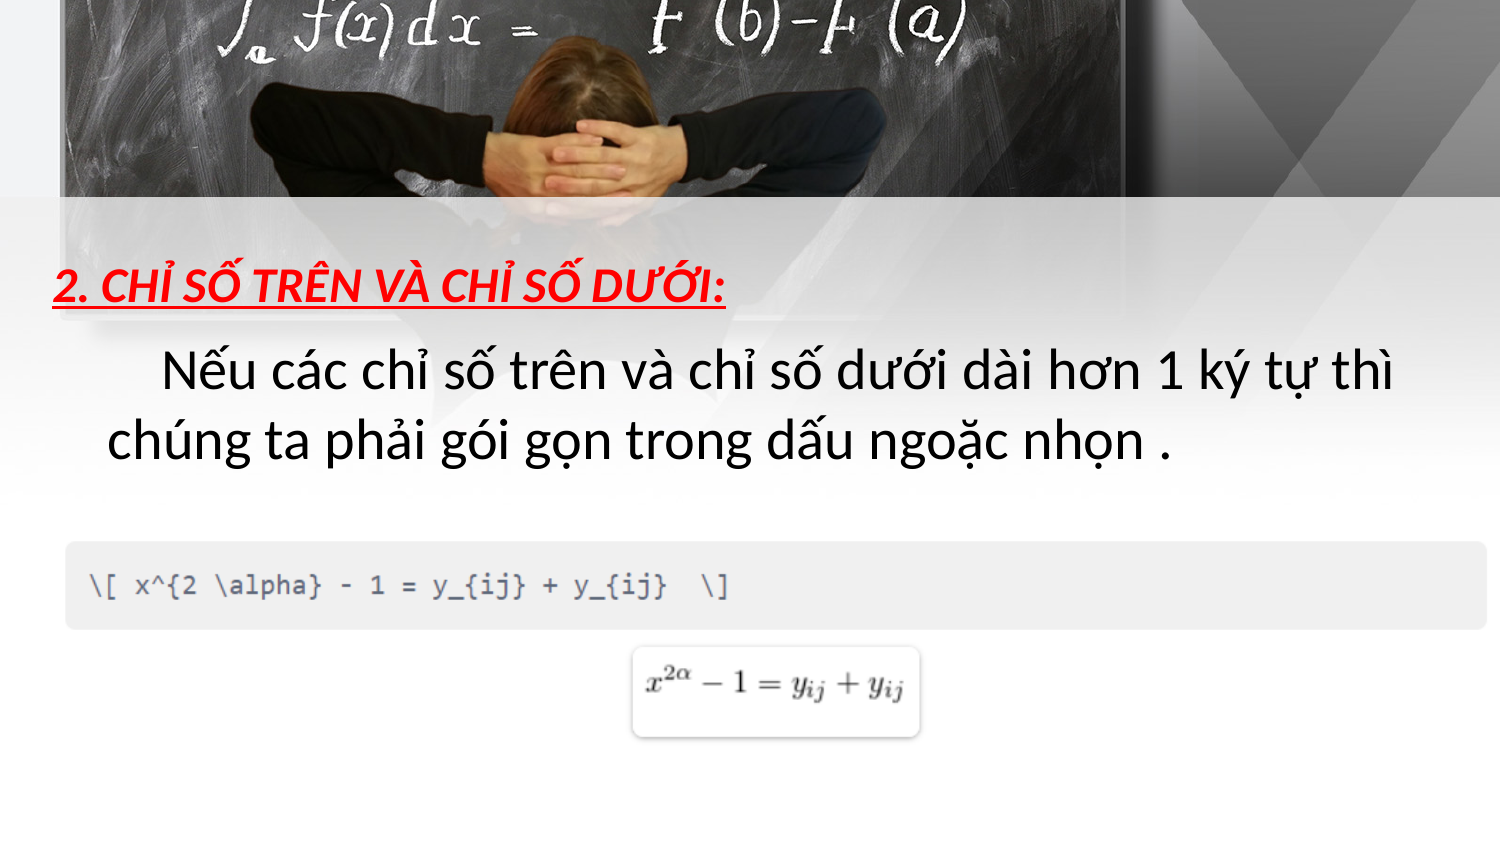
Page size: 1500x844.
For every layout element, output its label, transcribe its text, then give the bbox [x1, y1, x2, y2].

picture [0, 0, 1500, 844]
text_box 2. CHỈ SỐ TRÊN VÀ CHỈ SỐ DƯỚI: [37, 244, 1500, 324]
text_box Nếu các chỉ số trên và chỉ số dưới dài hơn 1 ký tự thì chúng ta phải gói gọn trong dấu ngoặc nhọn . [93, 323, 1411, 479]
